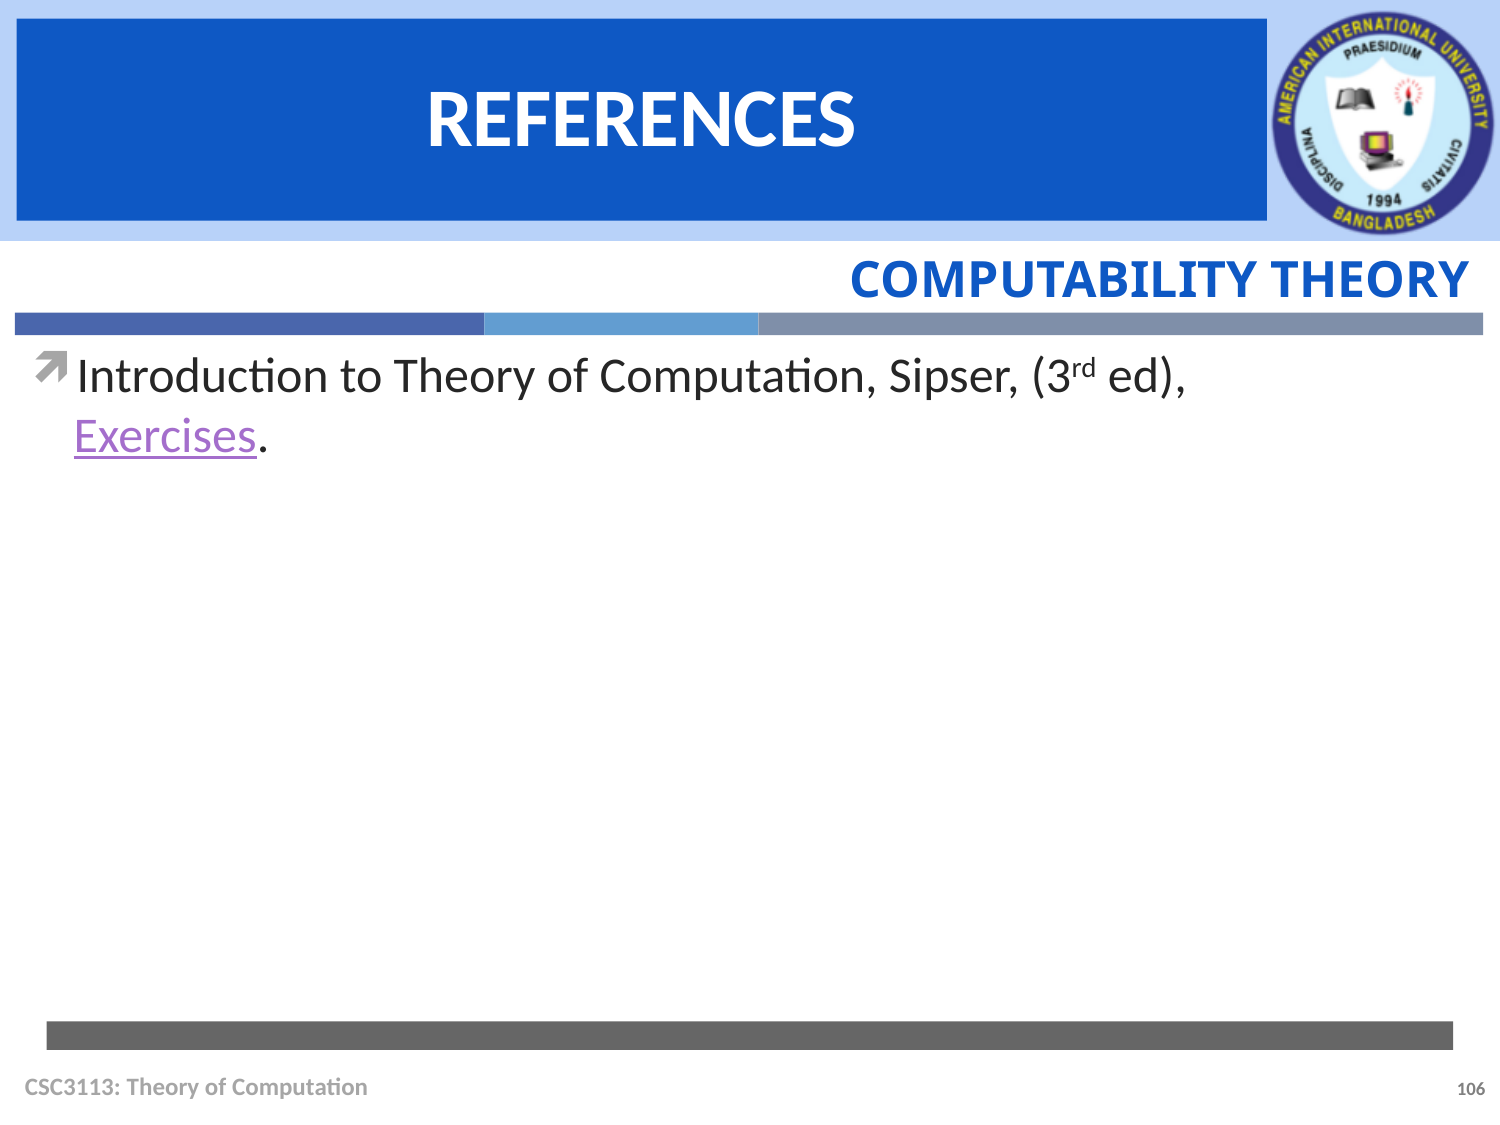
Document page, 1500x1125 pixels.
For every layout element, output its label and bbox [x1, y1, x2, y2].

subtitle [16, 239, 1486, 320]
list [16, 335, 1484, 1016]
footer [10, 1055, 1015, 1116]
picture [1267, 6, 1500, 241]
